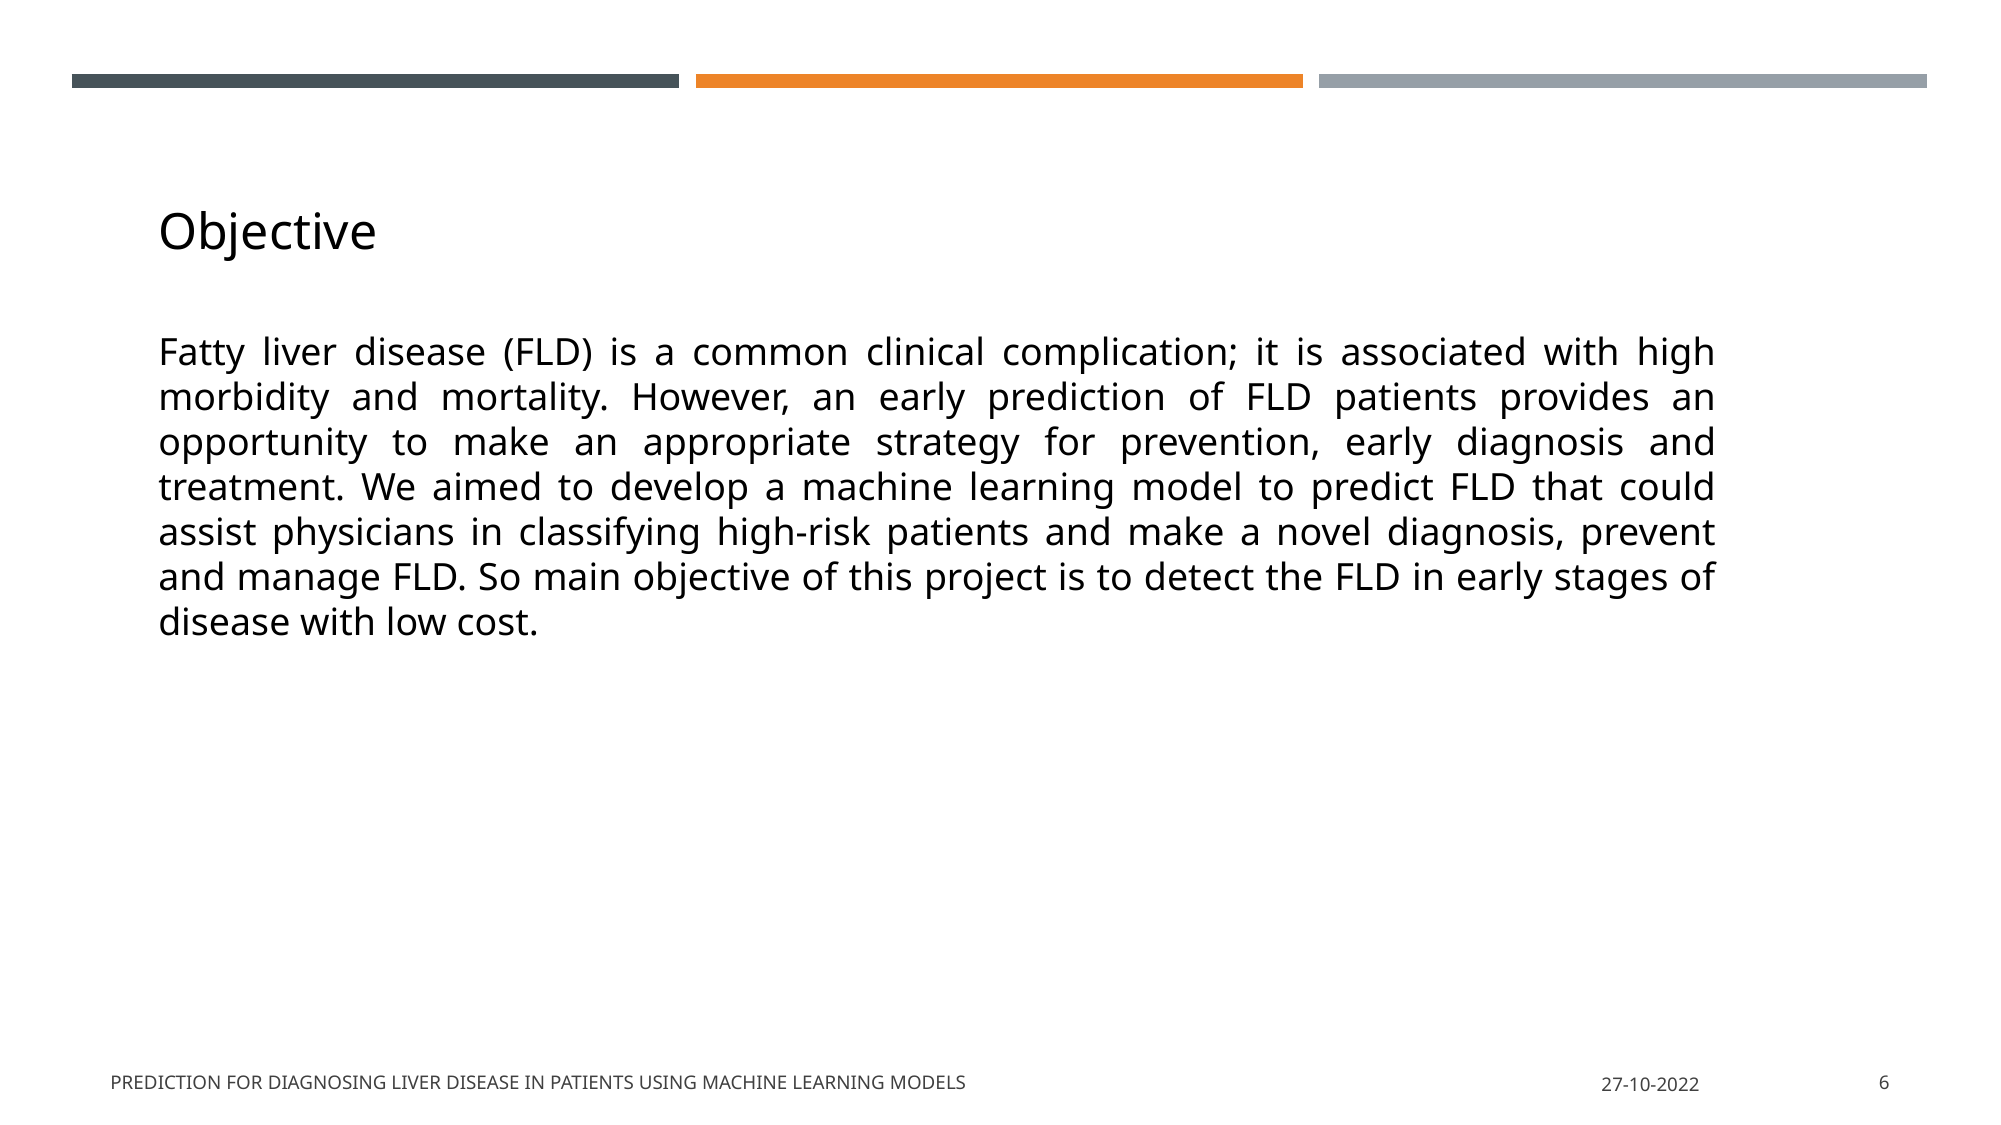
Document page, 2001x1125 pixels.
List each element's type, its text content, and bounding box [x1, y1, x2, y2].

text_box Fatty liver disease (FLD) is a common clinical complication; it is associated with high morbidity and mortality. However, an early prediction of FLD patients provides an opportunity to make an appropriate strategy for prevention, early diagnosis and treatment. We aimed to develop a machine learning model to predict FLD that could assist physicians in classifying high-risk patients and make a novel diagnosis, prevent and manage FLD. So main objective of this project is to detect the FLD in early stages of disease with low cost. [143, 320, 1732, 650]
footer Prediction for Diagnosing Liver Disease in Patients using Machine Learning Models [95, 1053, 1230, 1114]
slide_number 6 [1732, 1053, 1905, 1114]
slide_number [1247, 1053, 1715, 1114]
text_box Objective [143, 192, 1182, 268]
